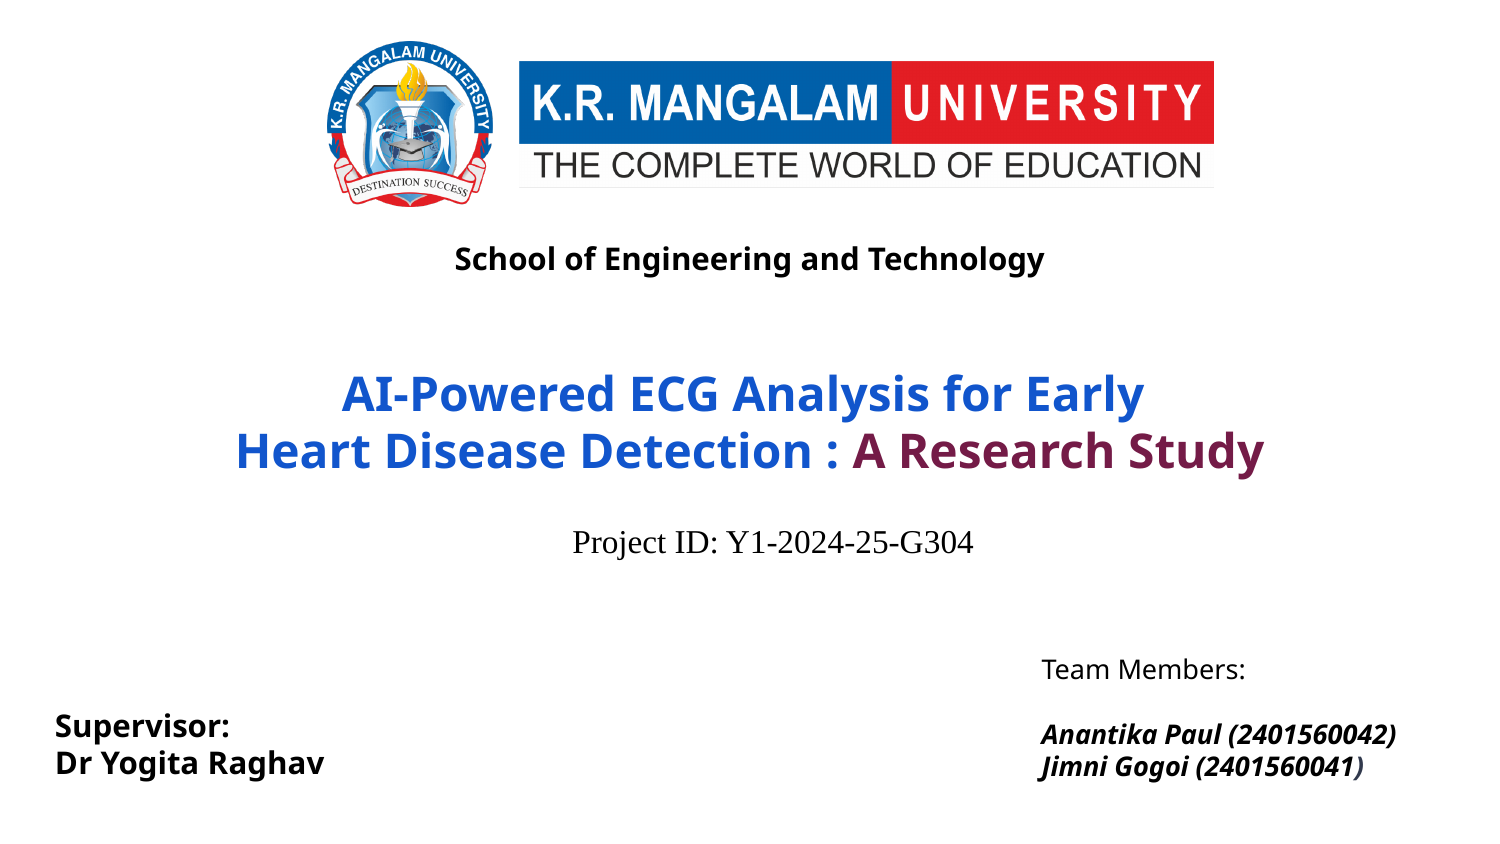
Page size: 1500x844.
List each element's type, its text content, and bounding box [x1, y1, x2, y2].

text_box Team Members: Anantika Paul (2401560042) Jimni Gogoi (2401560041) [1026, 637, 1449, 806]
text_box School of Engineering and Technology [317, 224, 1182, 268]
text_box Supervisor: Dr Yogita Raghav [39, 691, 558, 790]
text_box Project ID: Y1-2024-25-G304 [557, 512, 1008, 568]
picture [327, 41, 1214, 208]
text_box AI-Powered ECG Analysis for Early Heart Disease Detection : A Research Study [24, 348, 1476, 496]
